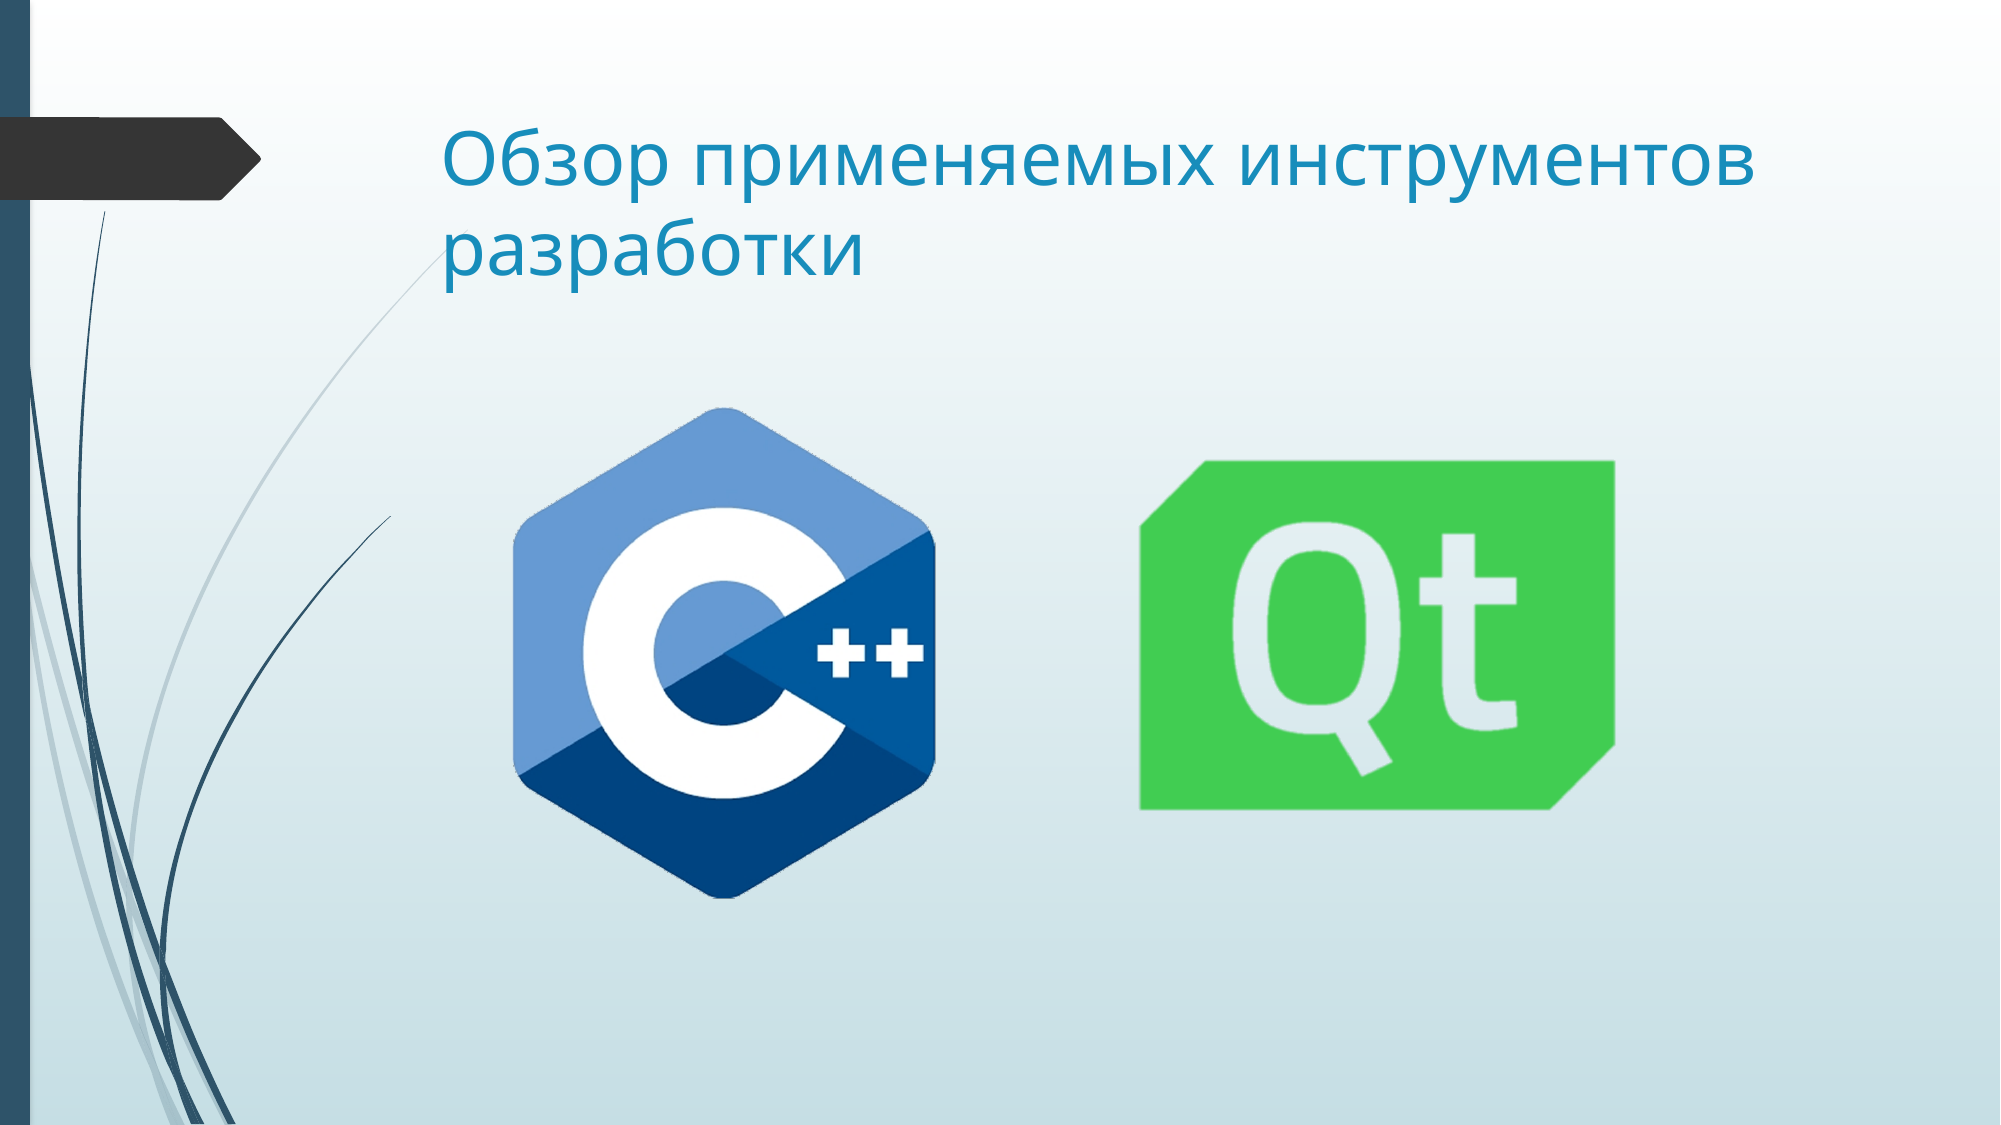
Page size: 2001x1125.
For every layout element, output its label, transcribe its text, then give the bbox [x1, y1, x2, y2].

picture [455, 176, 1836, 1095]
title Обзор применяемых инструментов разработки [425, 102, 1888, 313]
